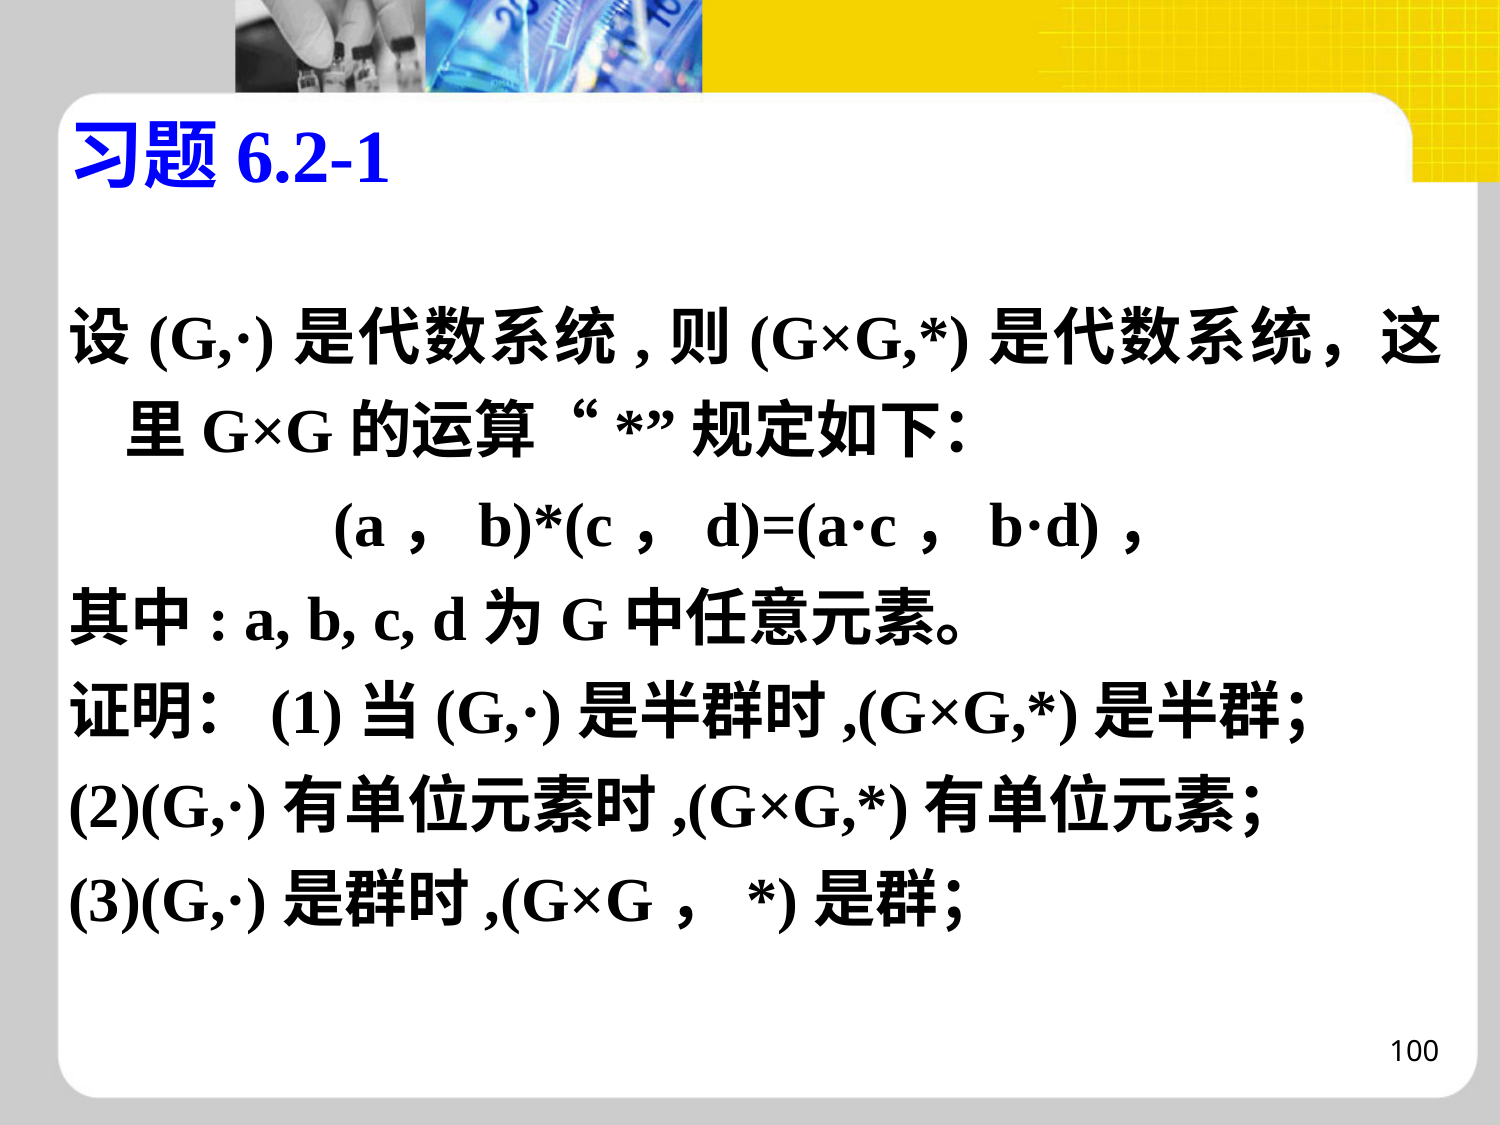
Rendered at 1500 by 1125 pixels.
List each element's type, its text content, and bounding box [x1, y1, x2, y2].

list 设(G,·)是代数系统,则(G×G,*)是代数系统，这里G×G的运算“*”规定如下： (a，b)*(c，d)=(a·c，b·d)， 其中: a, b, c, d为G中任意元素。 证明：(1)当(G,·)是半群时,(G×G,*)是半群； (2)(G,·)有单位元素时,(G×G,*)有单位元素； (3)(G,·)是群时,(G×G，*)是群； [53, 208, 1459, 1125]
title 习题6.2-1 [53, 51, 1329, 208]
picture [0, 0, 1500, 1125]
slide_number 100 [1141, 1024, 1455, 1101]
